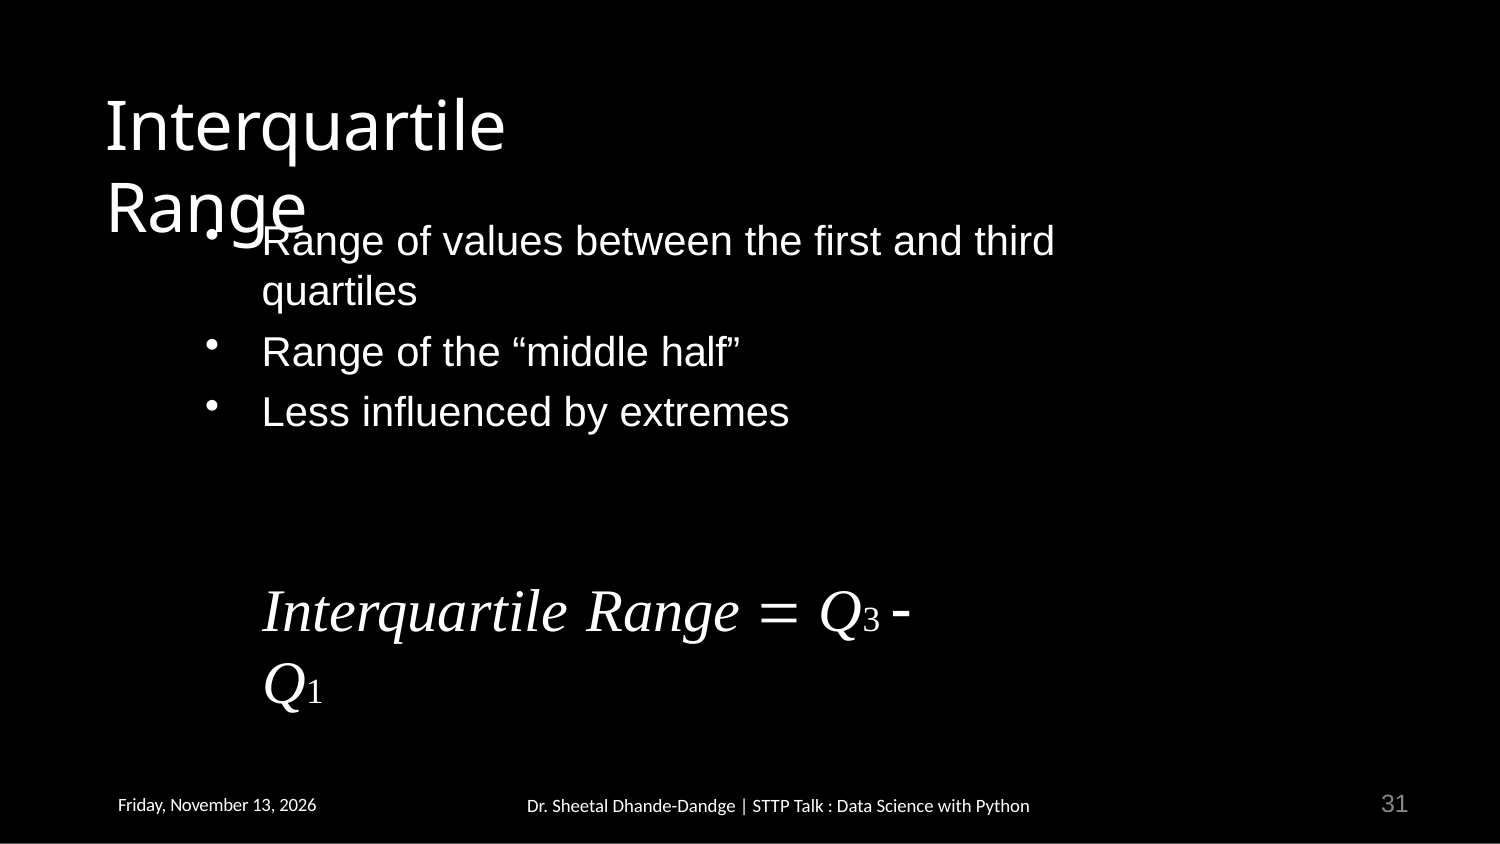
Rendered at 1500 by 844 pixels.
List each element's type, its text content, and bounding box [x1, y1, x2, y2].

slide_number 31 [1374, 787, 1420, 820]
text_box Range of values between the first and third quartiles Range of the “middle half” Less influenced by extremes [203, 201, 1220, 436]
text_box Interquartile Range  Q3  Q1 [260, 568, 981, 716]
footer Dr. Sheetal Dhande-Dandge | STTP Talk : Data Science with Python [525, 796, 1098, 844]
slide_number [116, 794, 388, 844]
title Interquartile Range [103, 79, 634, 247]
